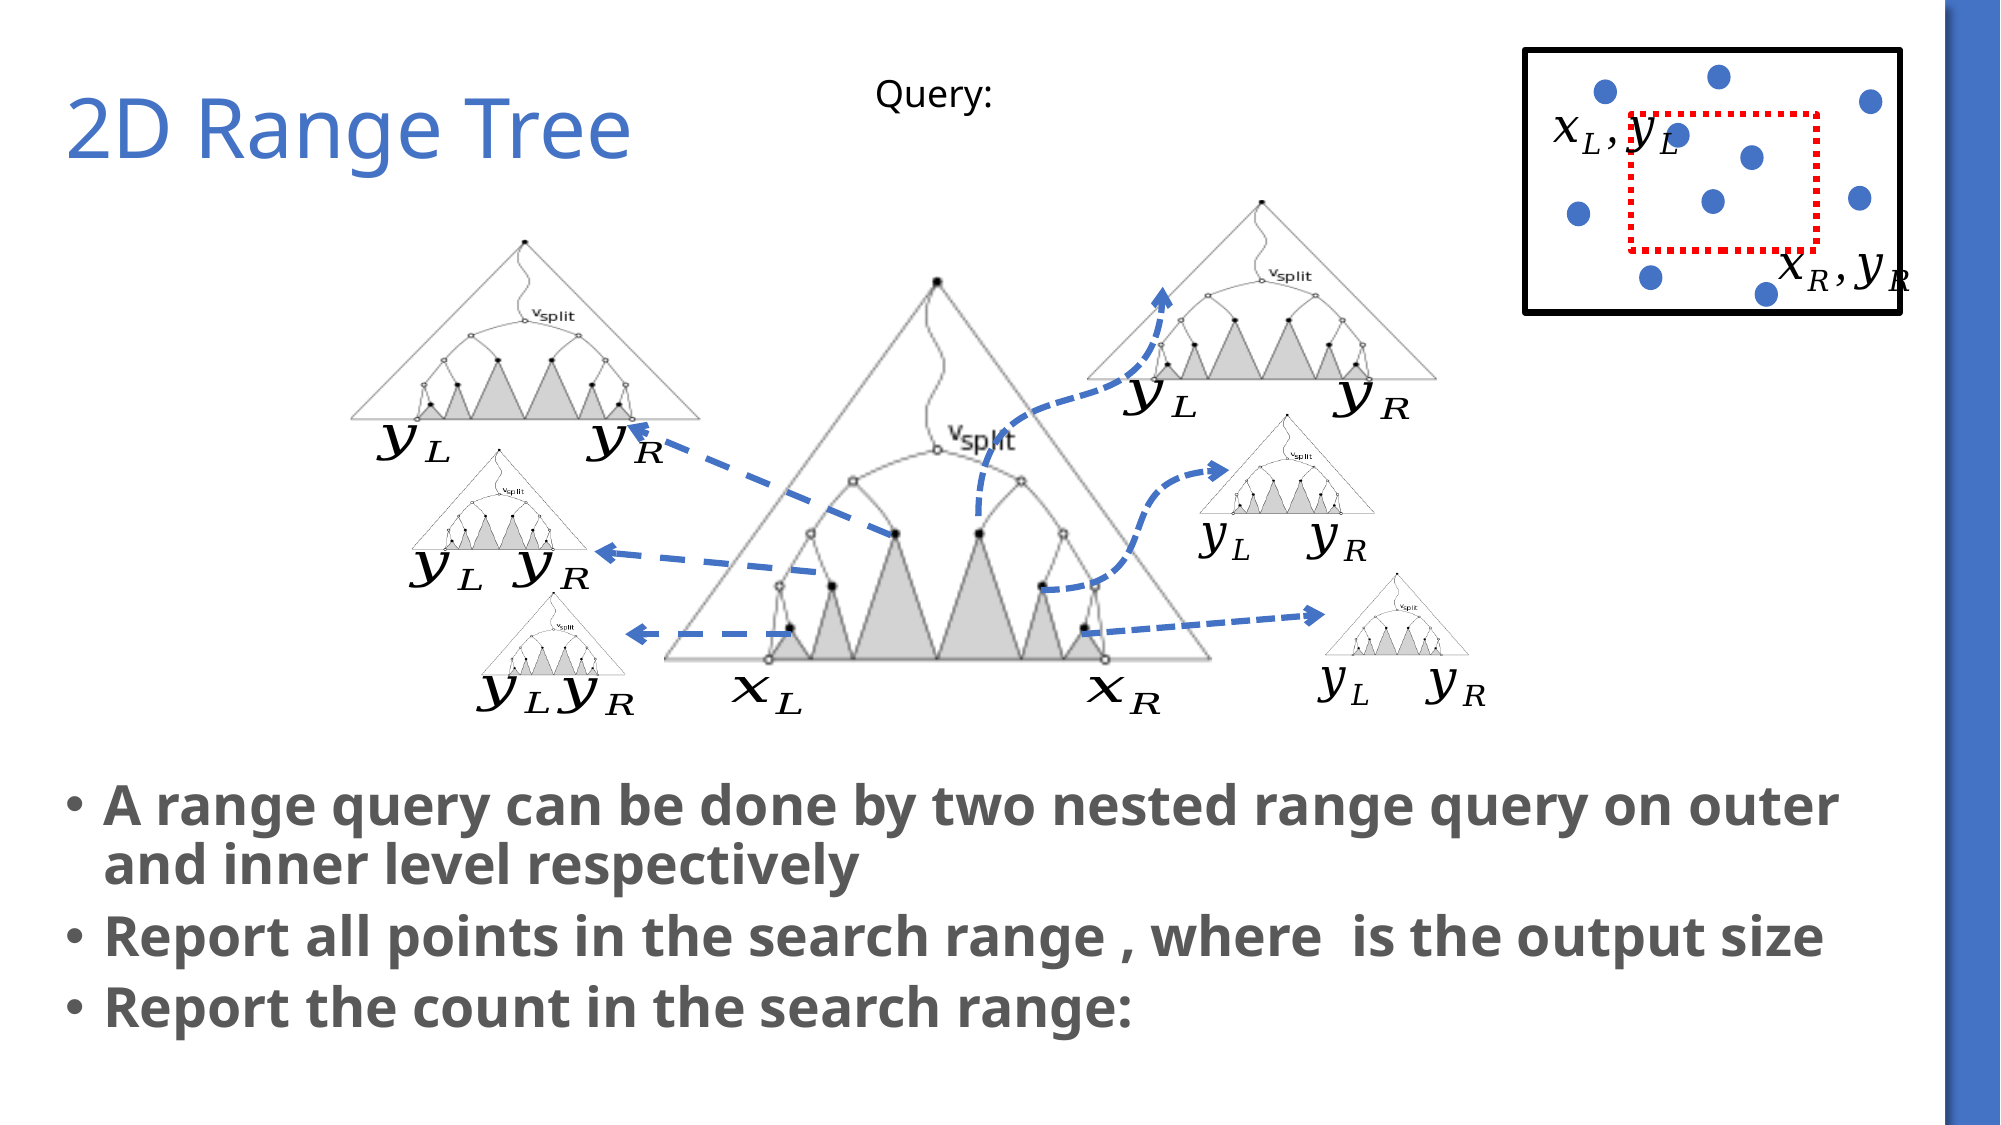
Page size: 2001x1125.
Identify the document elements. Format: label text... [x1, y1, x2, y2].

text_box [1081, 614, 1325, 635]
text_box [1524, 49, 1900, 313]
picture [481, 591, 626, 677]
picture [411, 448, 587, 552]
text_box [955, 309, 1186, 494]
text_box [594, 551, 816, 573]
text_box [1040, 470, 1230, 590]
picture [1325, 572, 1469, 657]
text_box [626, 425, 891, 536]
title 2D Range Tree [50, 75, 1522, 188]
picture [350, 199, 1438, 671]
